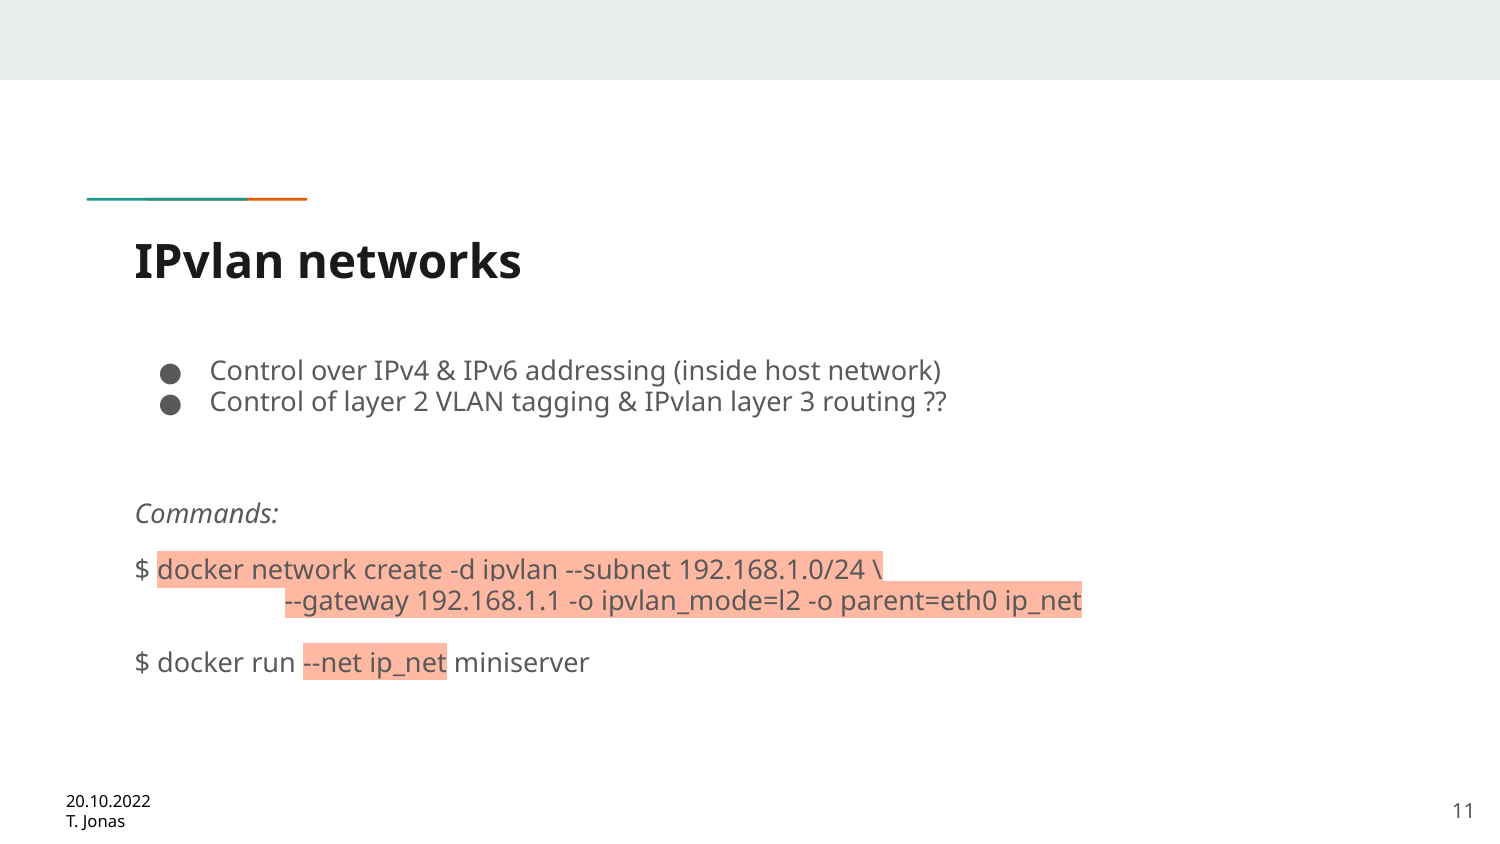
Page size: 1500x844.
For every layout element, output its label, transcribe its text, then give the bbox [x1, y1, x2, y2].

slide_number ‹#› [1400, 779, 1491, 844]
title IPvlan networks [119, 216, 1381, 305]
list Control over IPv4 & IPv6 addressing (inside host network) Control of layer 2 VLAN tagging & IPvlan layer 3 routing ?? Commands: $ docker network create -d ipvlan --subnet 192.168.1.0/24 \ --gateway 192.168.1.1 -o ipvlan_mode=l2 -o parent=eth0 ip_net $ docker run --net ip_net miniserver [119, 341, 1381, 712]
